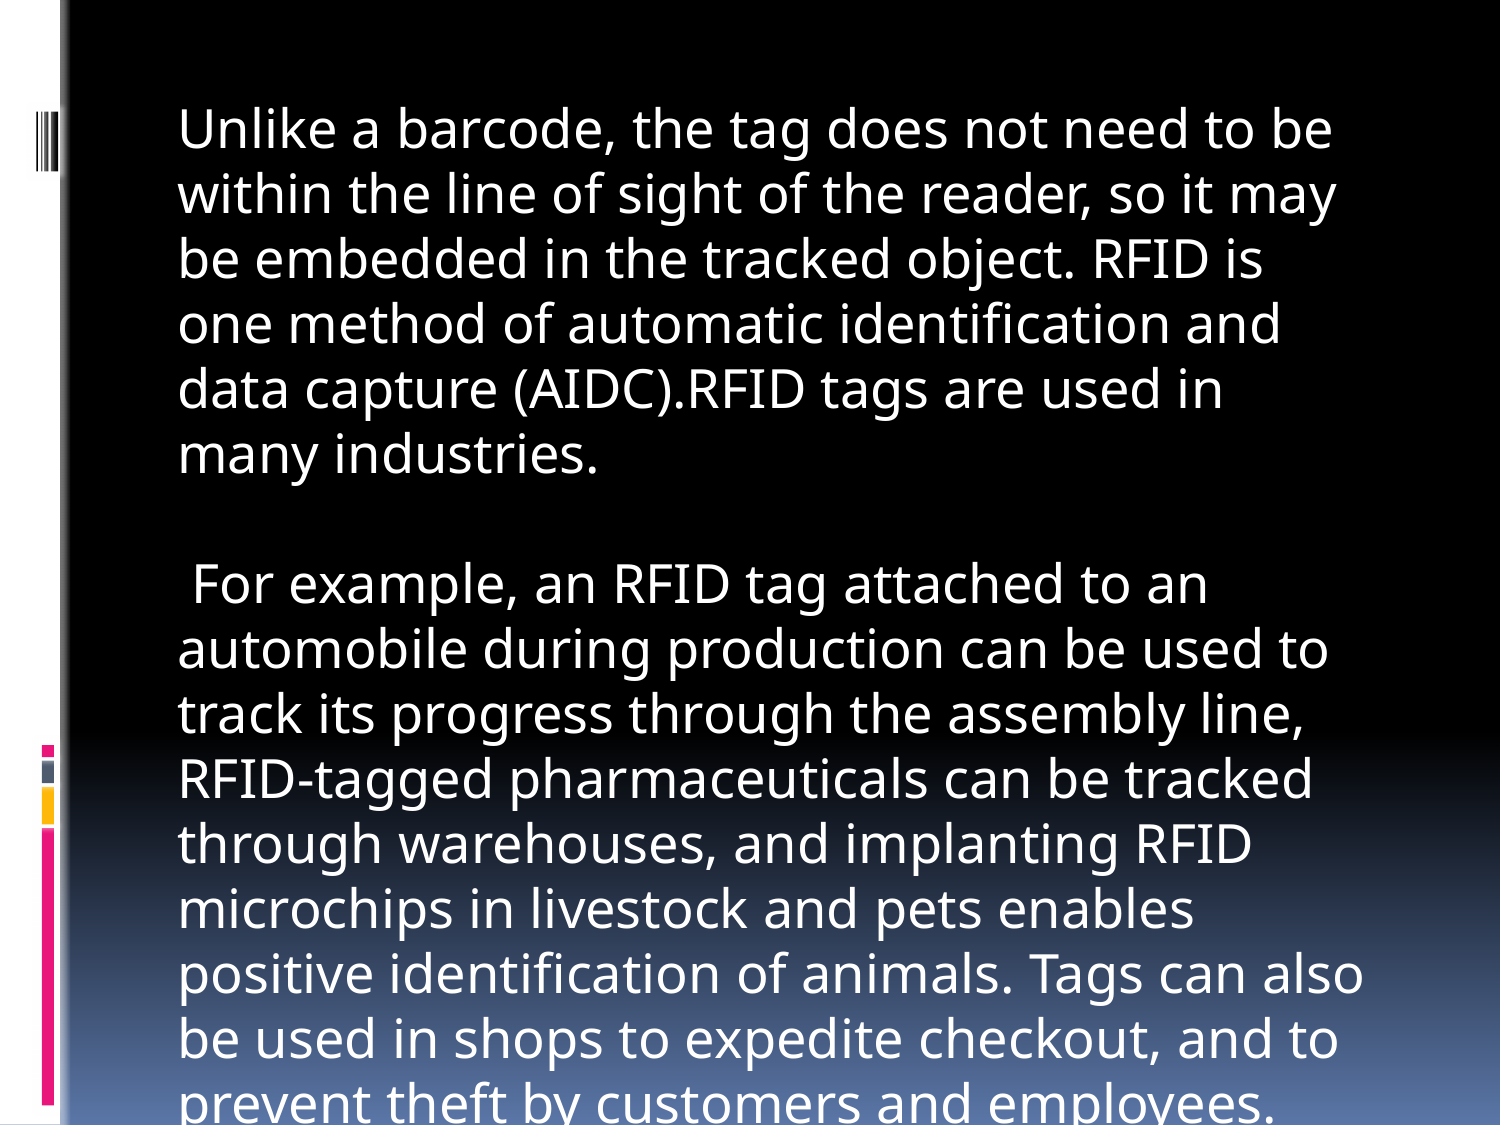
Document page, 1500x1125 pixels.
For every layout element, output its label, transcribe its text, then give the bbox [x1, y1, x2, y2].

text_box Unlike a barcode, the tag does not need to be within the line of sight of the reader, so it may be embedded in the tracked object. RFID is one method of automatic identification and data capture (AIDC).RFID tags are used in many industries. For example, an RFID tag attached to an automobile during production can be used to track its progress through the assembly line, RFID-tagged pharmaceuticals can be tracked through warehouses, and implanting RFID microchips in livestock and pets enables positive identification of animals. Tags can also be used in shops to expedite checkout, and to prevent theft by customers and employees. [162, 87, 1388, 1125]
